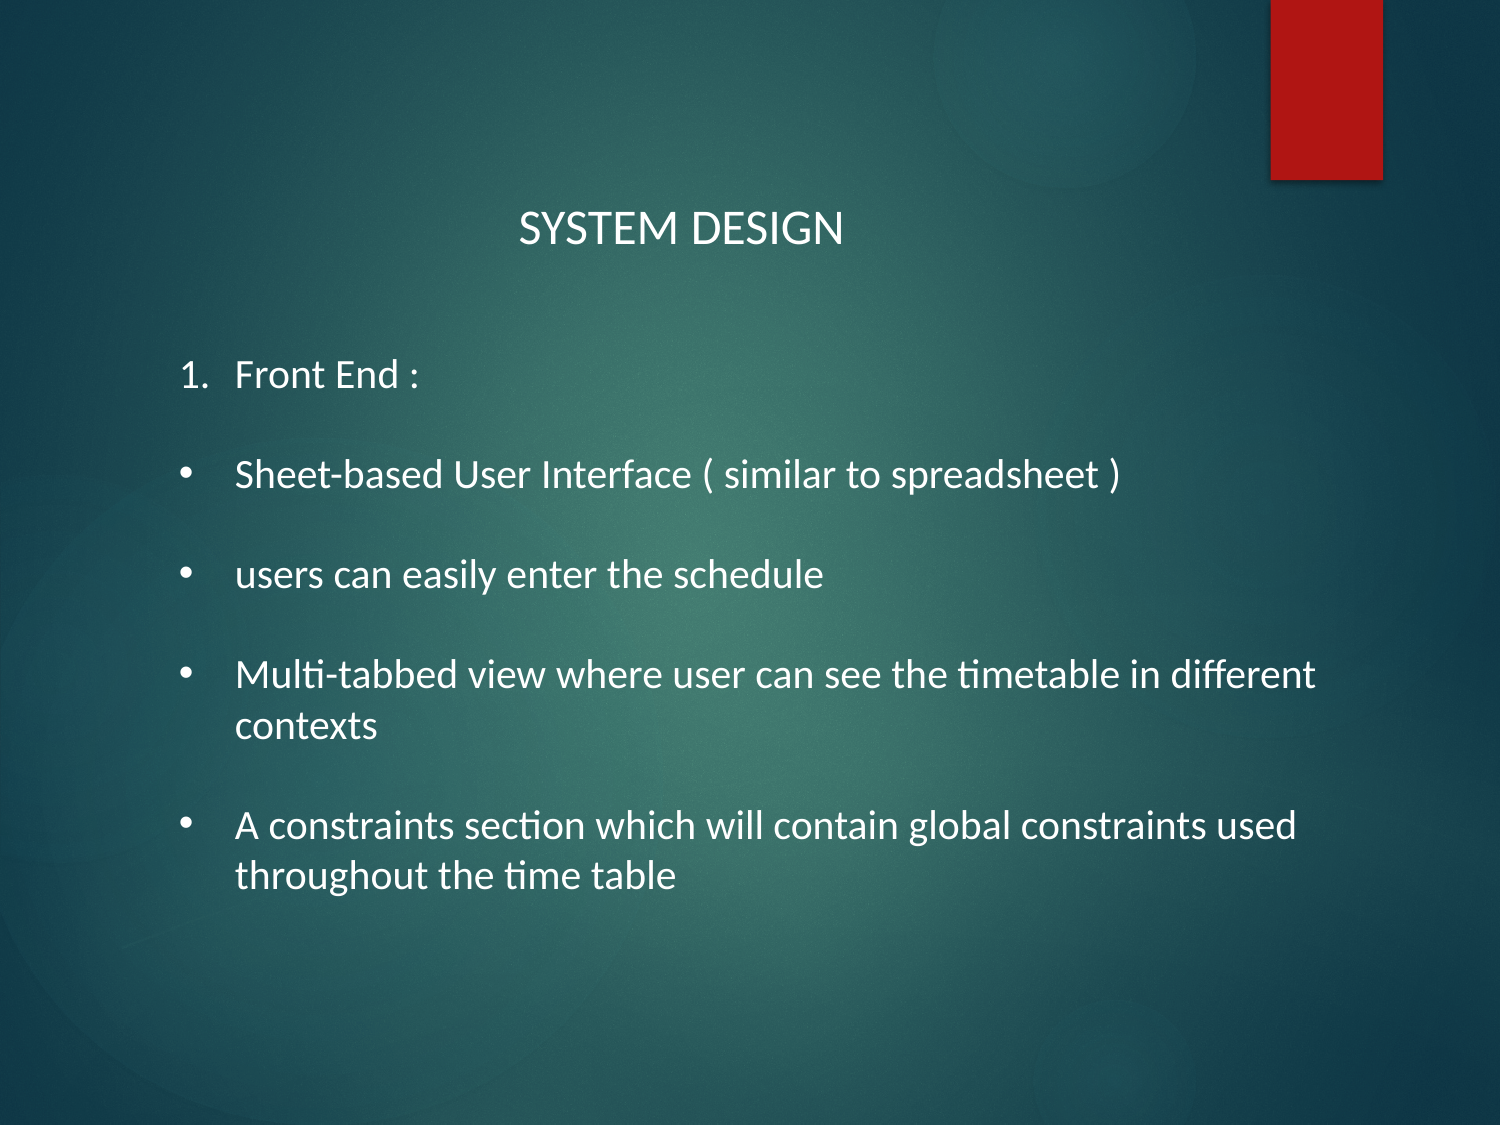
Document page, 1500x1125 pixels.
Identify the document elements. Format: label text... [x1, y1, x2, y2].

text_box SYSTEM DESIGN [128, 187, 1266, 263]
text_box Front End : Sheet-based User Interface ( similar to spreadsheet ) users can easily enter the schedule Multi-tabbed view where user can see the timetable in different contexts A constraints section which will contain global constraints used throughout the time table [164, 339, 1372, 905]
